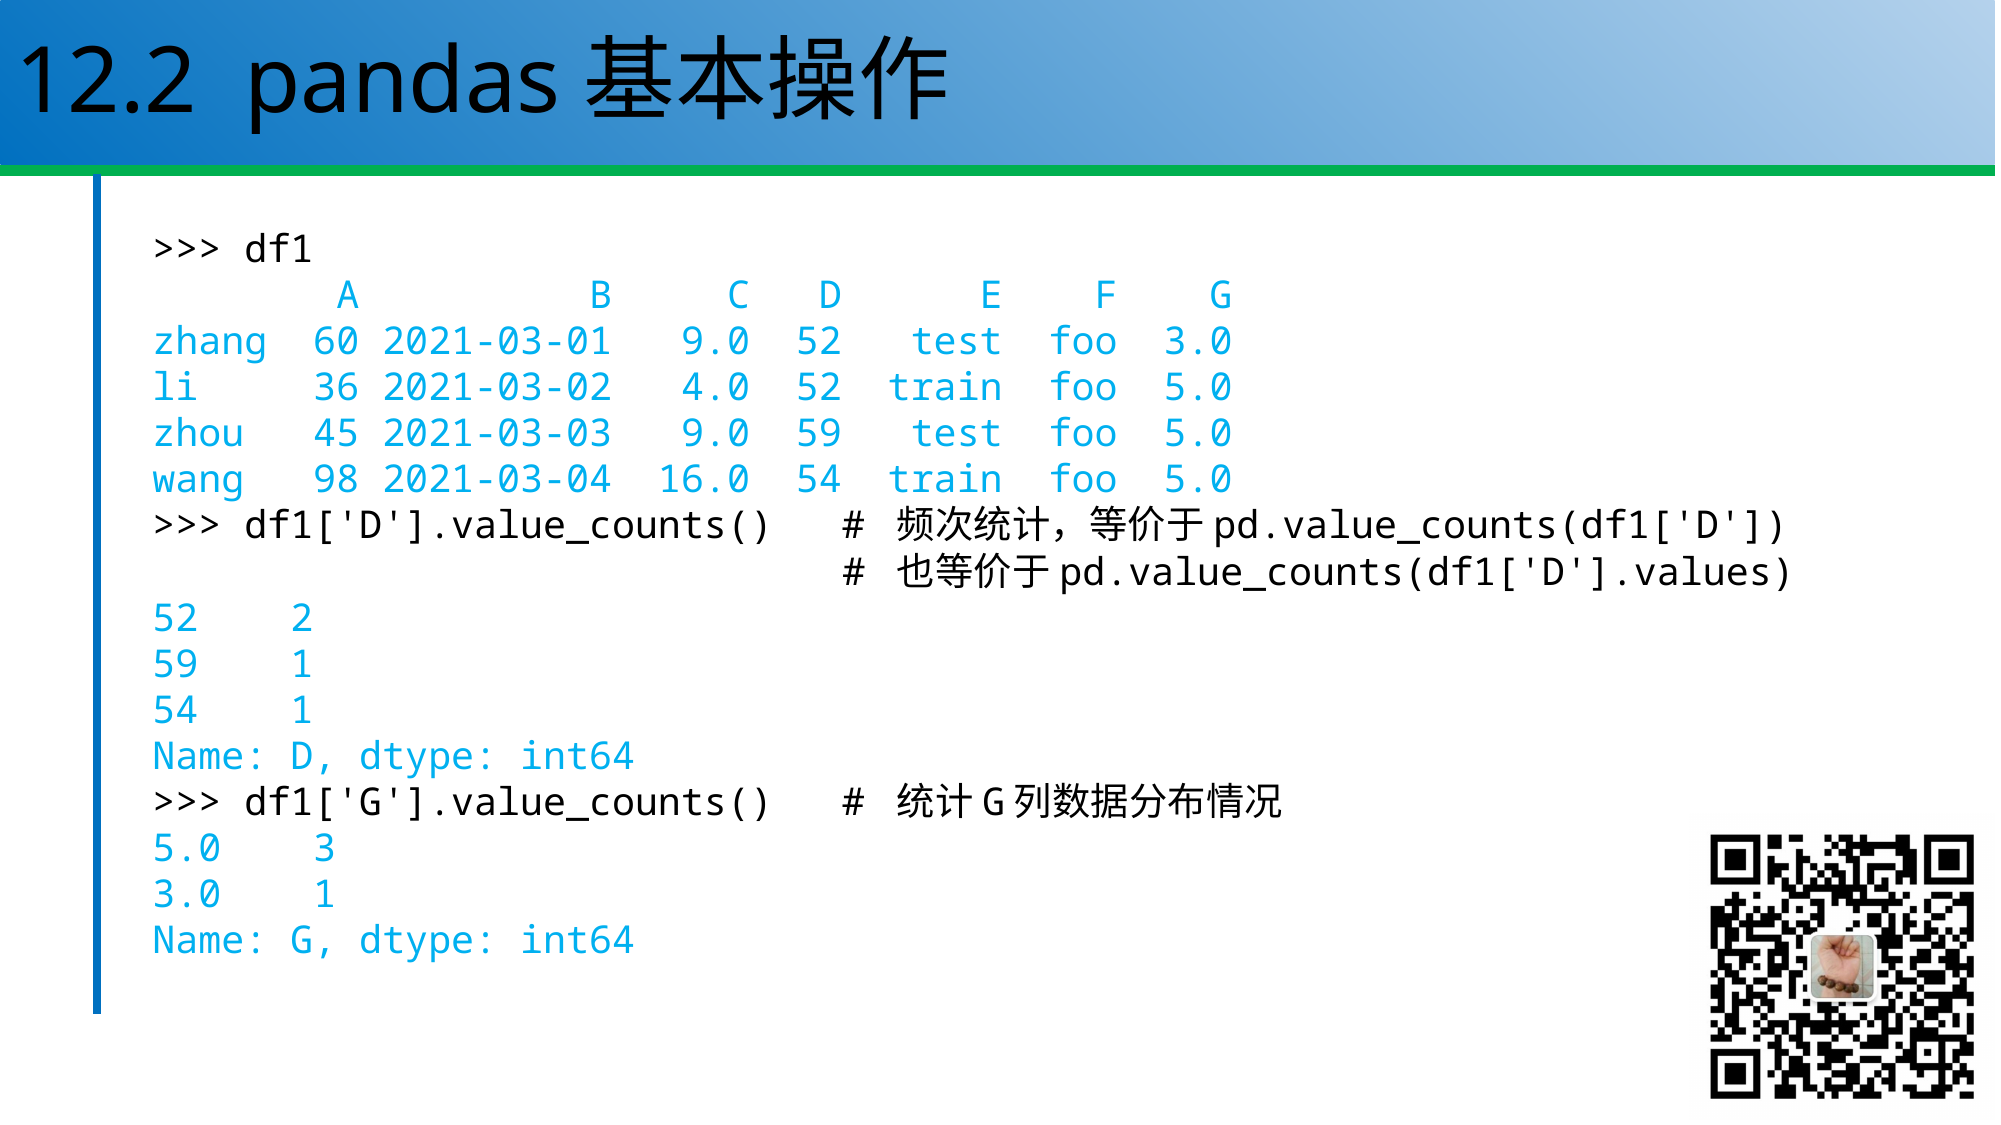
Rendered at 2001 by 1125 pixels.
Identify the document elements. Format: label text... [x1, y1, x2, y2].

title 12.2 pandas基本操作 [0, 0, 1995, 165]
picture [1689, 813, 1995, 1120]
slide_number [1412, 1042, 1863, 1103]
list >>> df1 A B C D E F G zhang 60 2021-03-01 9.0 52 test foo 3.0 li 36 2021-03-02 4.0 52 train foo 5.0 zhou 45 2021-03-03 9.0 59 test foo 5.0 wang 98 2021-03-04 16.0 54 train foo 5.0 >>> df1['D'].value_counts() # 频次统计，等价于pd.value_counts(df1['D']) # 也等价于pd.value_counts(df1['D'].values) 52 2 59 1 54 1 Name: D, dtype: int64 >>> df1['G'].value_counts() # 统计G列数据分布情况 5.0 3 3.0 1 Name: G, dtype: int64 [137, 216, 1863, 978]
